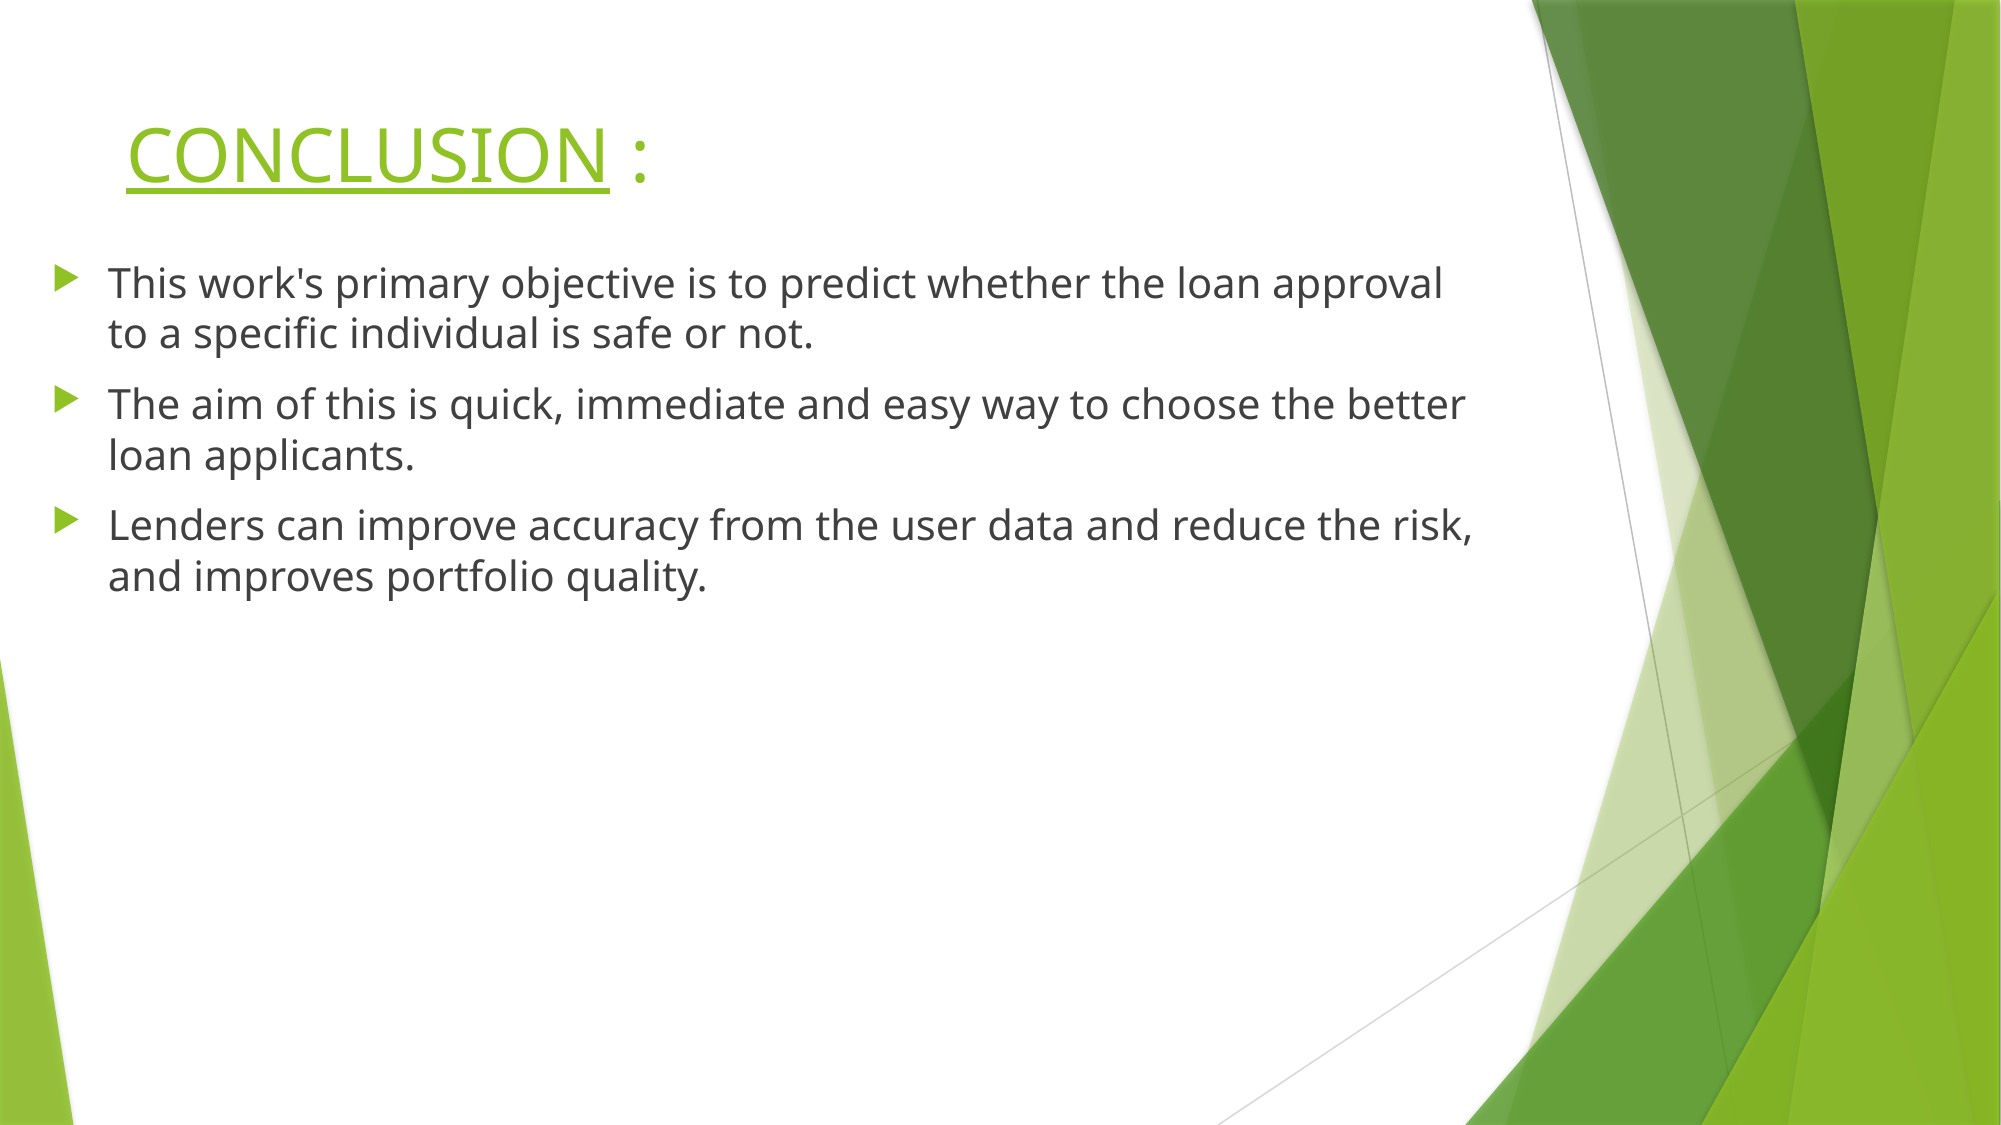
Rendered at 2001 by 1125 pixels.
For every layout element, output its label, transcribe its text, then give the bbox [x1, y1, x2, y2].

title CONCLUSION : [111, 99, 1522, 317]
list This work's primary objective is to predict whether the loan approval to a specific individual is safe or not. The aim of this is quick, immediate and easy way to choose the better loan applicants. Lenders can improve accuracy from the user data and reduce the risk, and improves portfolio quality. [36, 249, 1505, 938]
